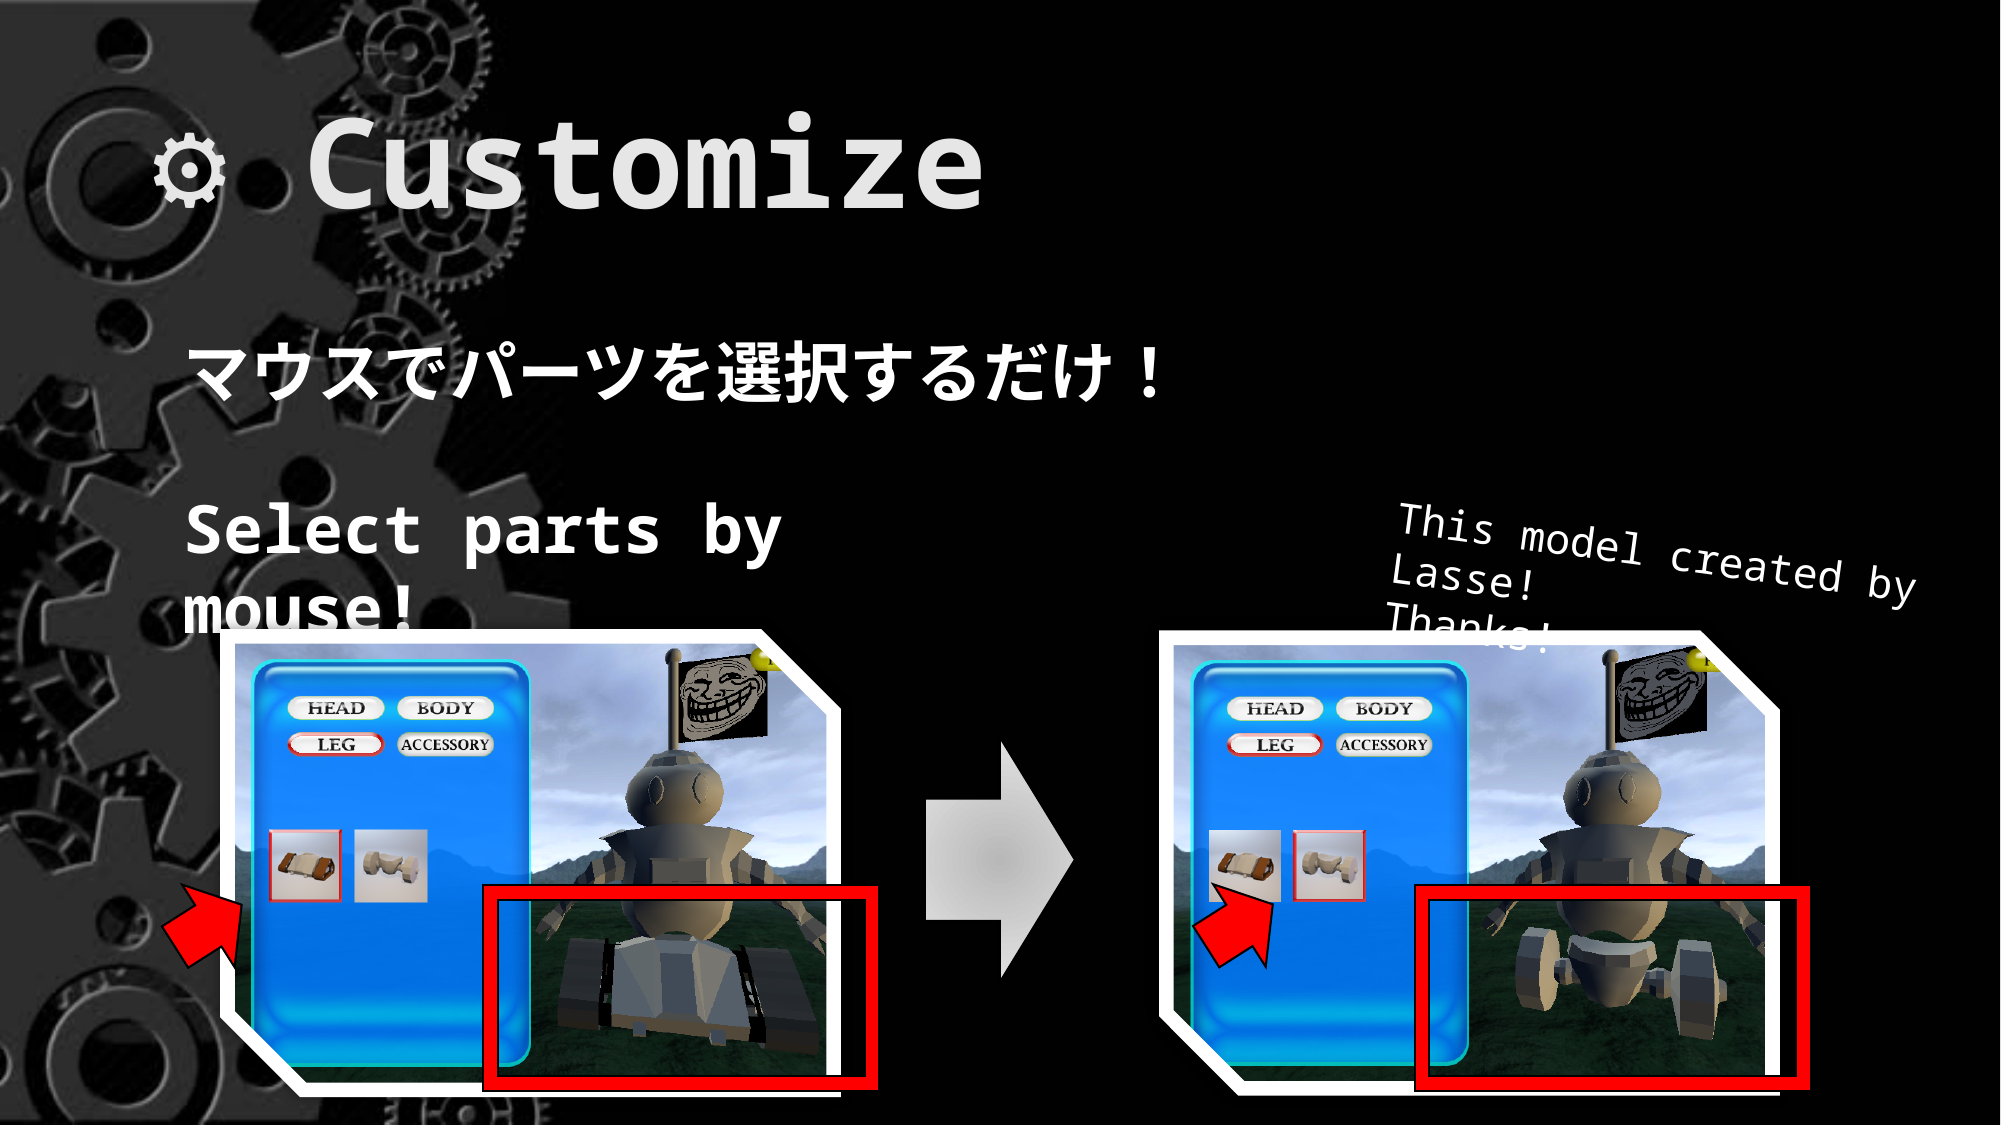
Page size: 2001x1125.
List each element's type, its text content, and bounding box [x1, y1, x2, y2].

text_box [482, 884, 880, 1092]
text_box マウスでパーツを選択するだけ！ [169, 323, 1219, 419]
text_box This model created by Lasse! Thanks! [1365, 481, 2000, 729]
picture [0, 0, 2001, 1125]
text_box [1414, 884, 1812, 1092]
text_box [923, 733, 1077, 986]
text_box Select parts by mouse! [169, 479, 990, 655]
title ⚙ Customize [137, 59, 1863, 278]
text_box [160, 882, 227, 970]
